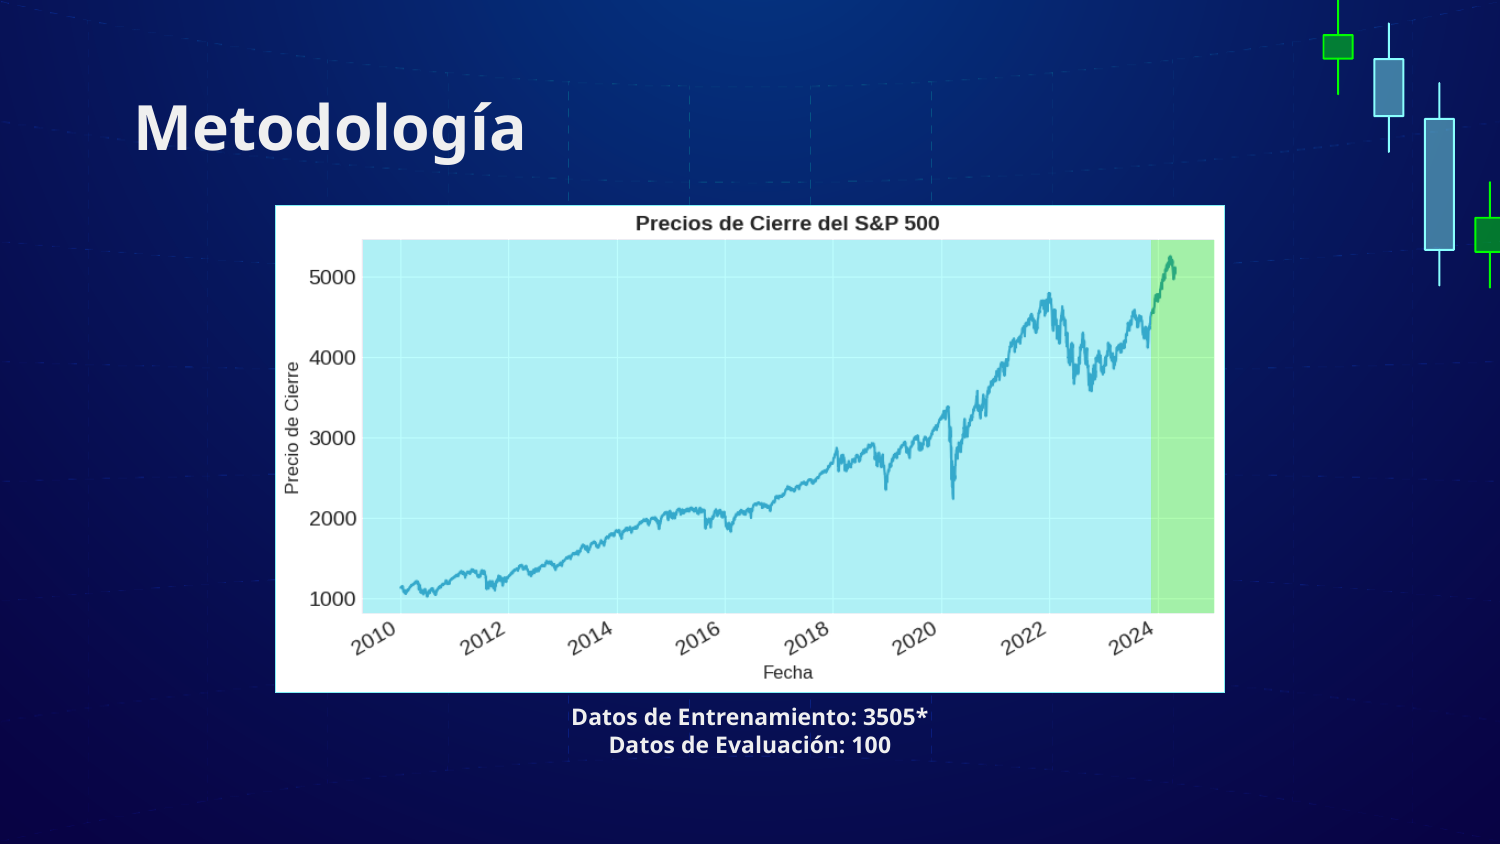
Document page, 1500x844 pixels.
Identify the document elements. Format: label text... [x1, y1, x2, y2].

text_box Datos de Entrenamiento: 3505* Datos de Evaluación: 100 [275, 700, 1225, 782]
picture [274, 205, 1226, 693]
title Metodología [118, 72, 1382, 167]
